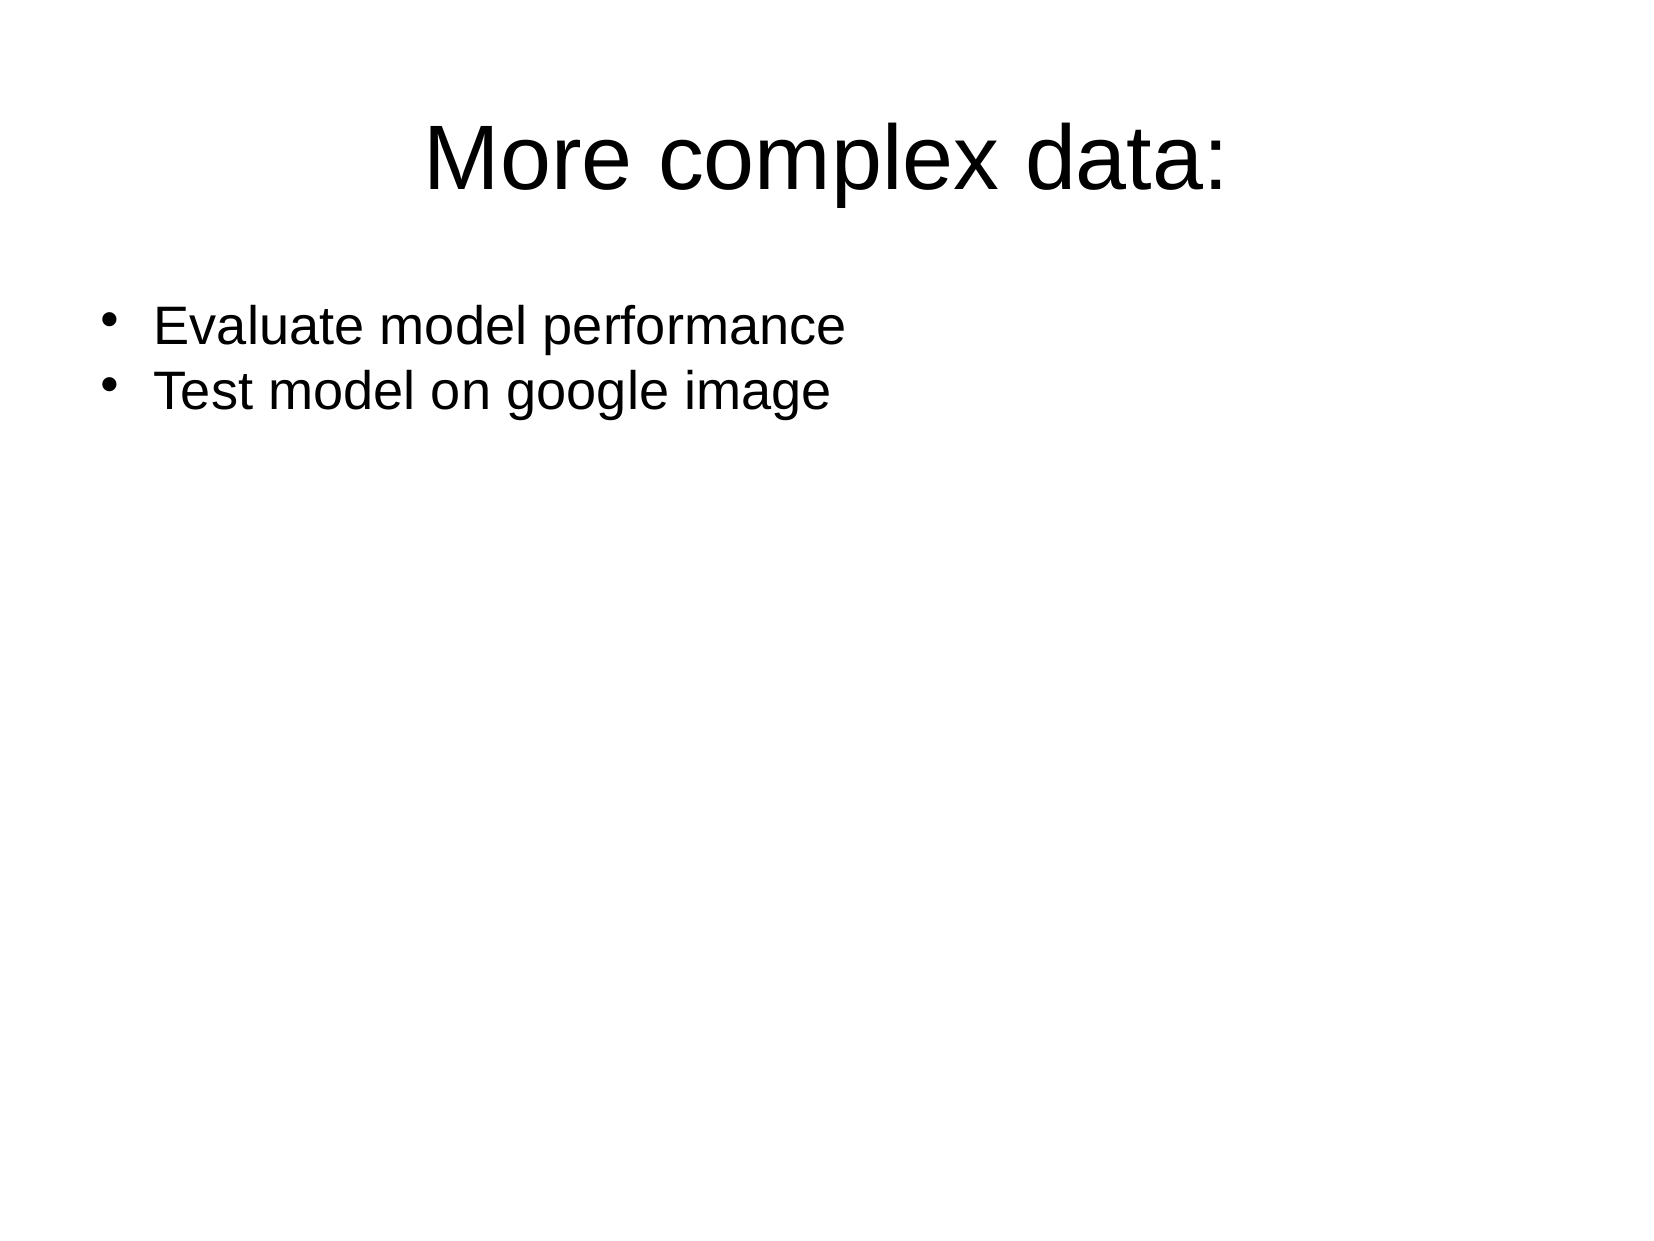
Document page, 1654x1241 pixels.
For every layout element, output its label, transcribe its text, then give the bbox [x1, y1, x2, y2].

text_box More complex data: [82, 49, 1571, 257]
text_box Evaluate model performance Test model on google image [82, 290, 1571, 1010]
